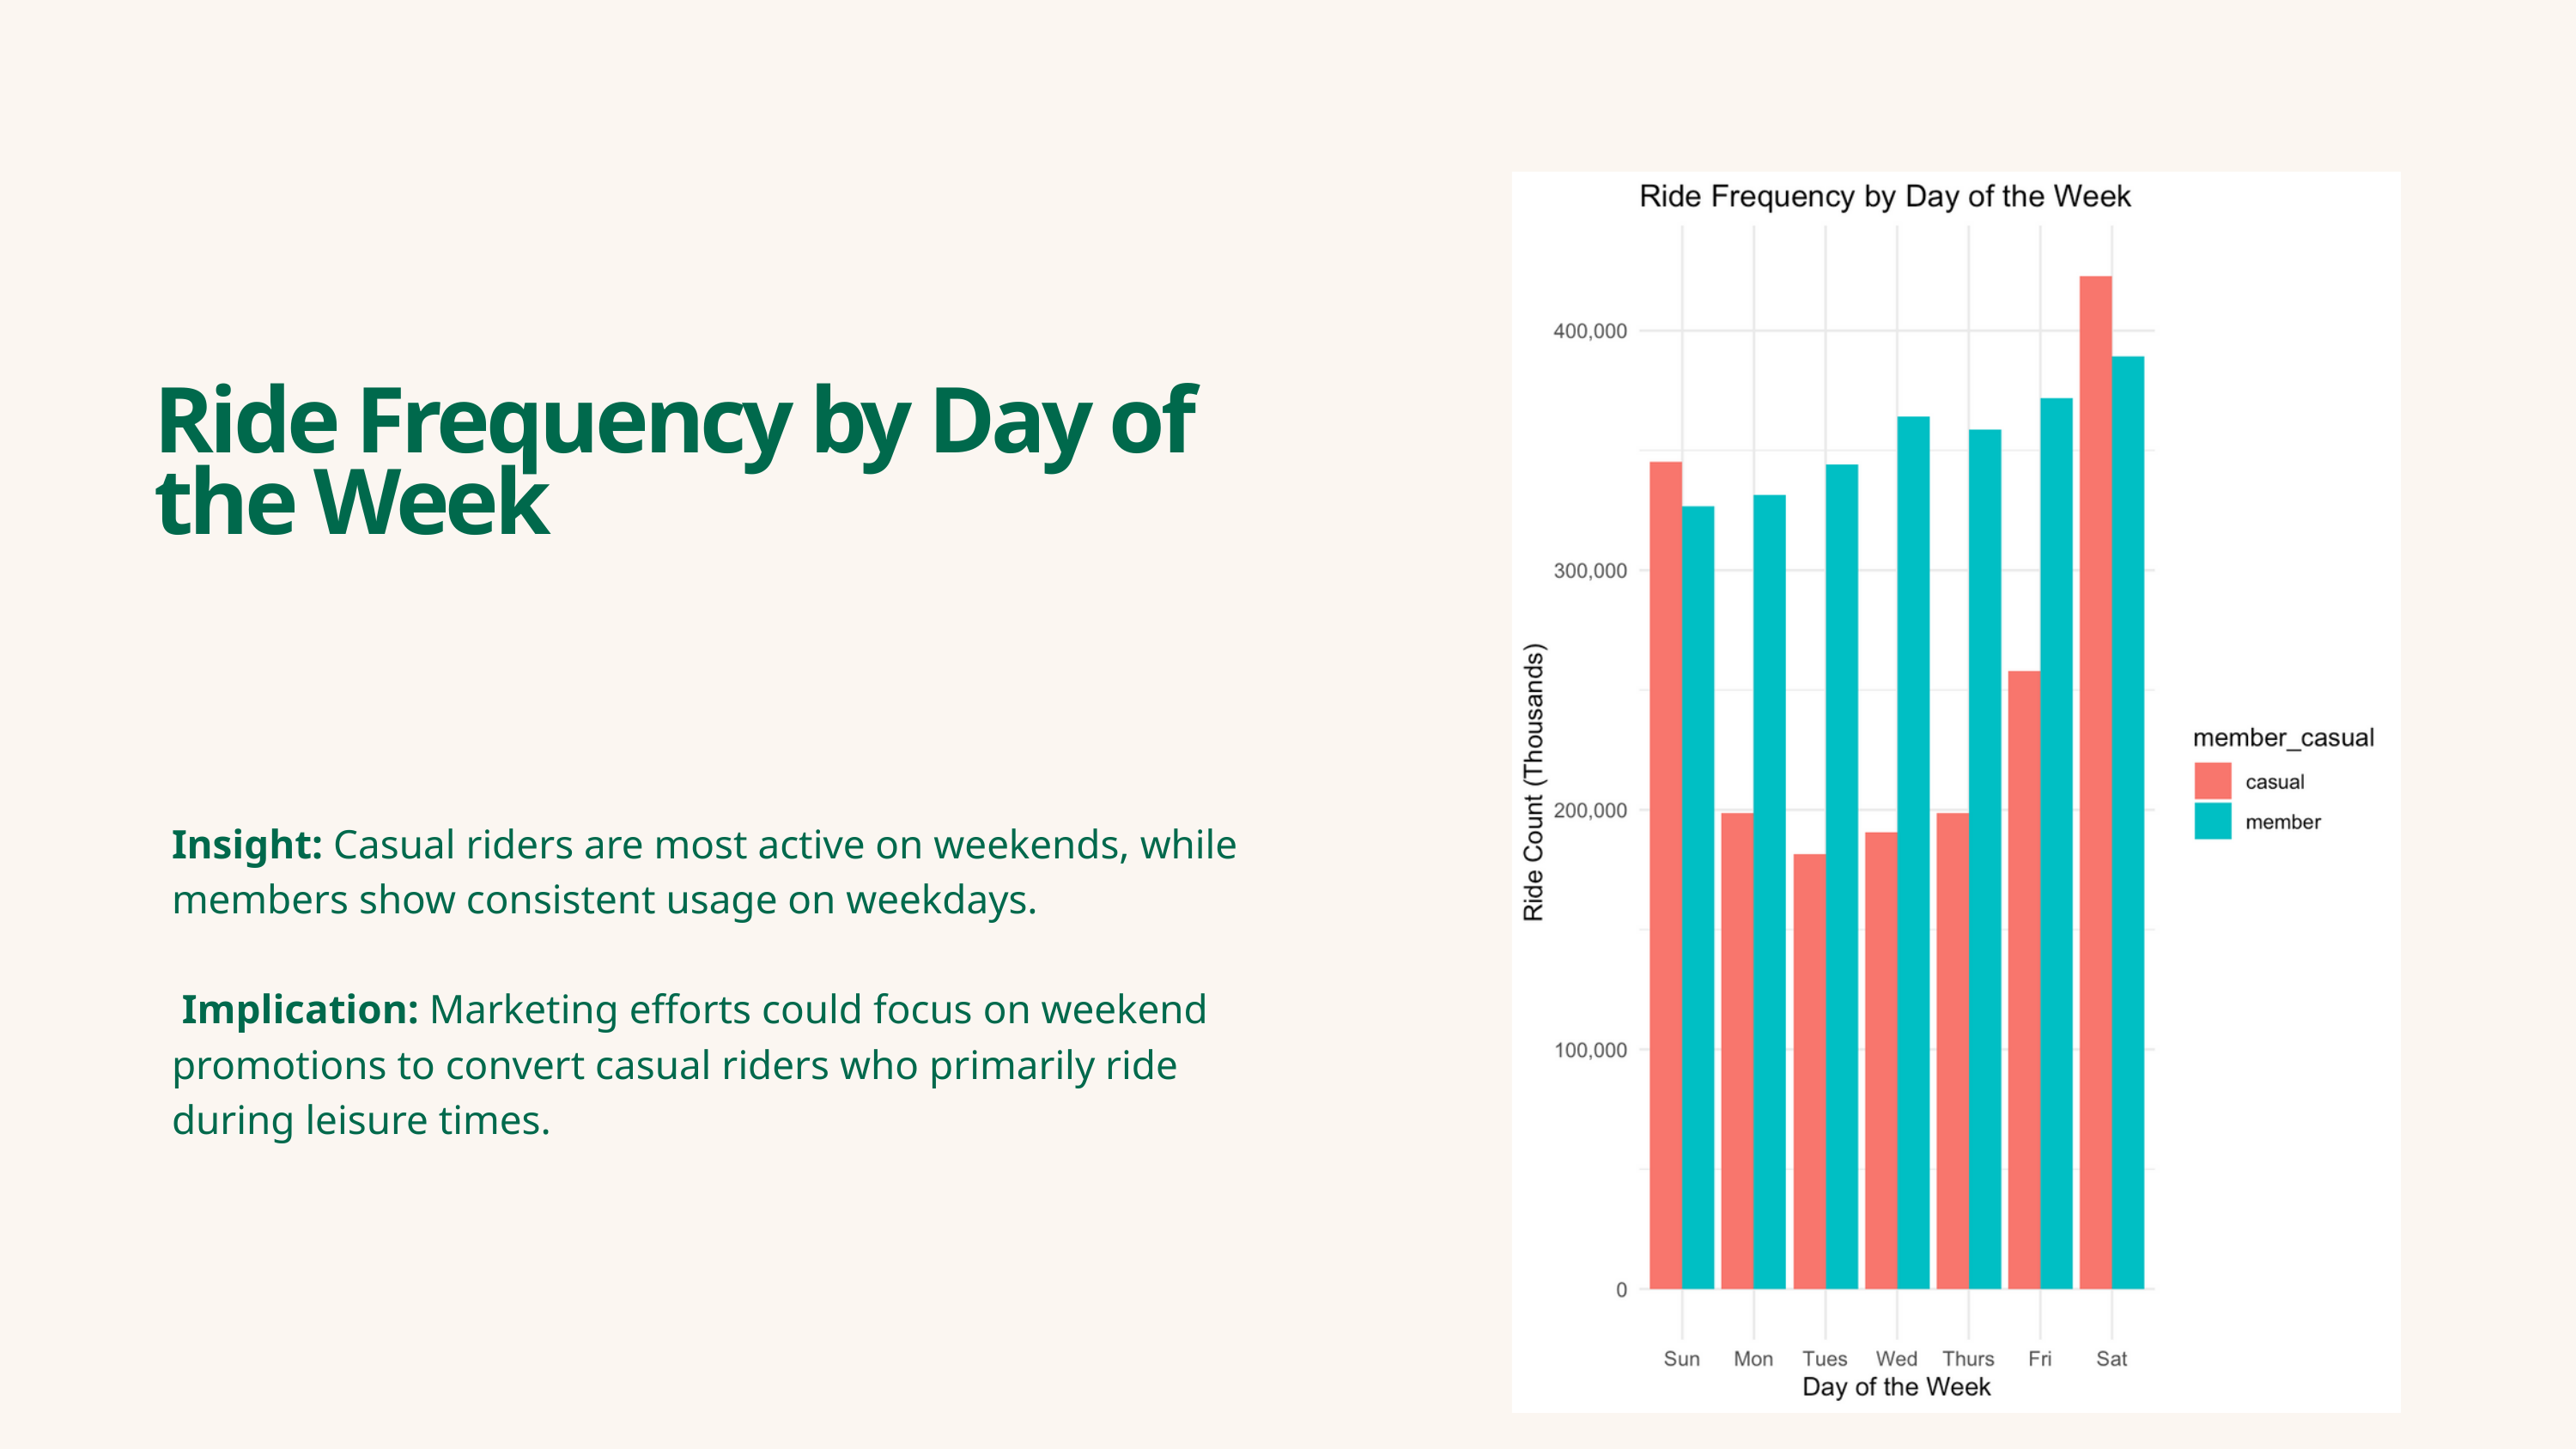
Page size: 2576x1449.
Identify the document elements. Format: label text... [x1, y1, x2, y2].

text_box [1511, 172, 2401, 1413]
text_box Ride Frequency by Day of the Week [154, 389, 1248, 635]
text_box Insight: Casual riders are most active on weekends, while members show consistent usage on weekdays. Implication: Marketing efforts could focus on weekend promotions to convert casual riders who primarily ride during leisure times. [171, 811, 1248, 1307]
